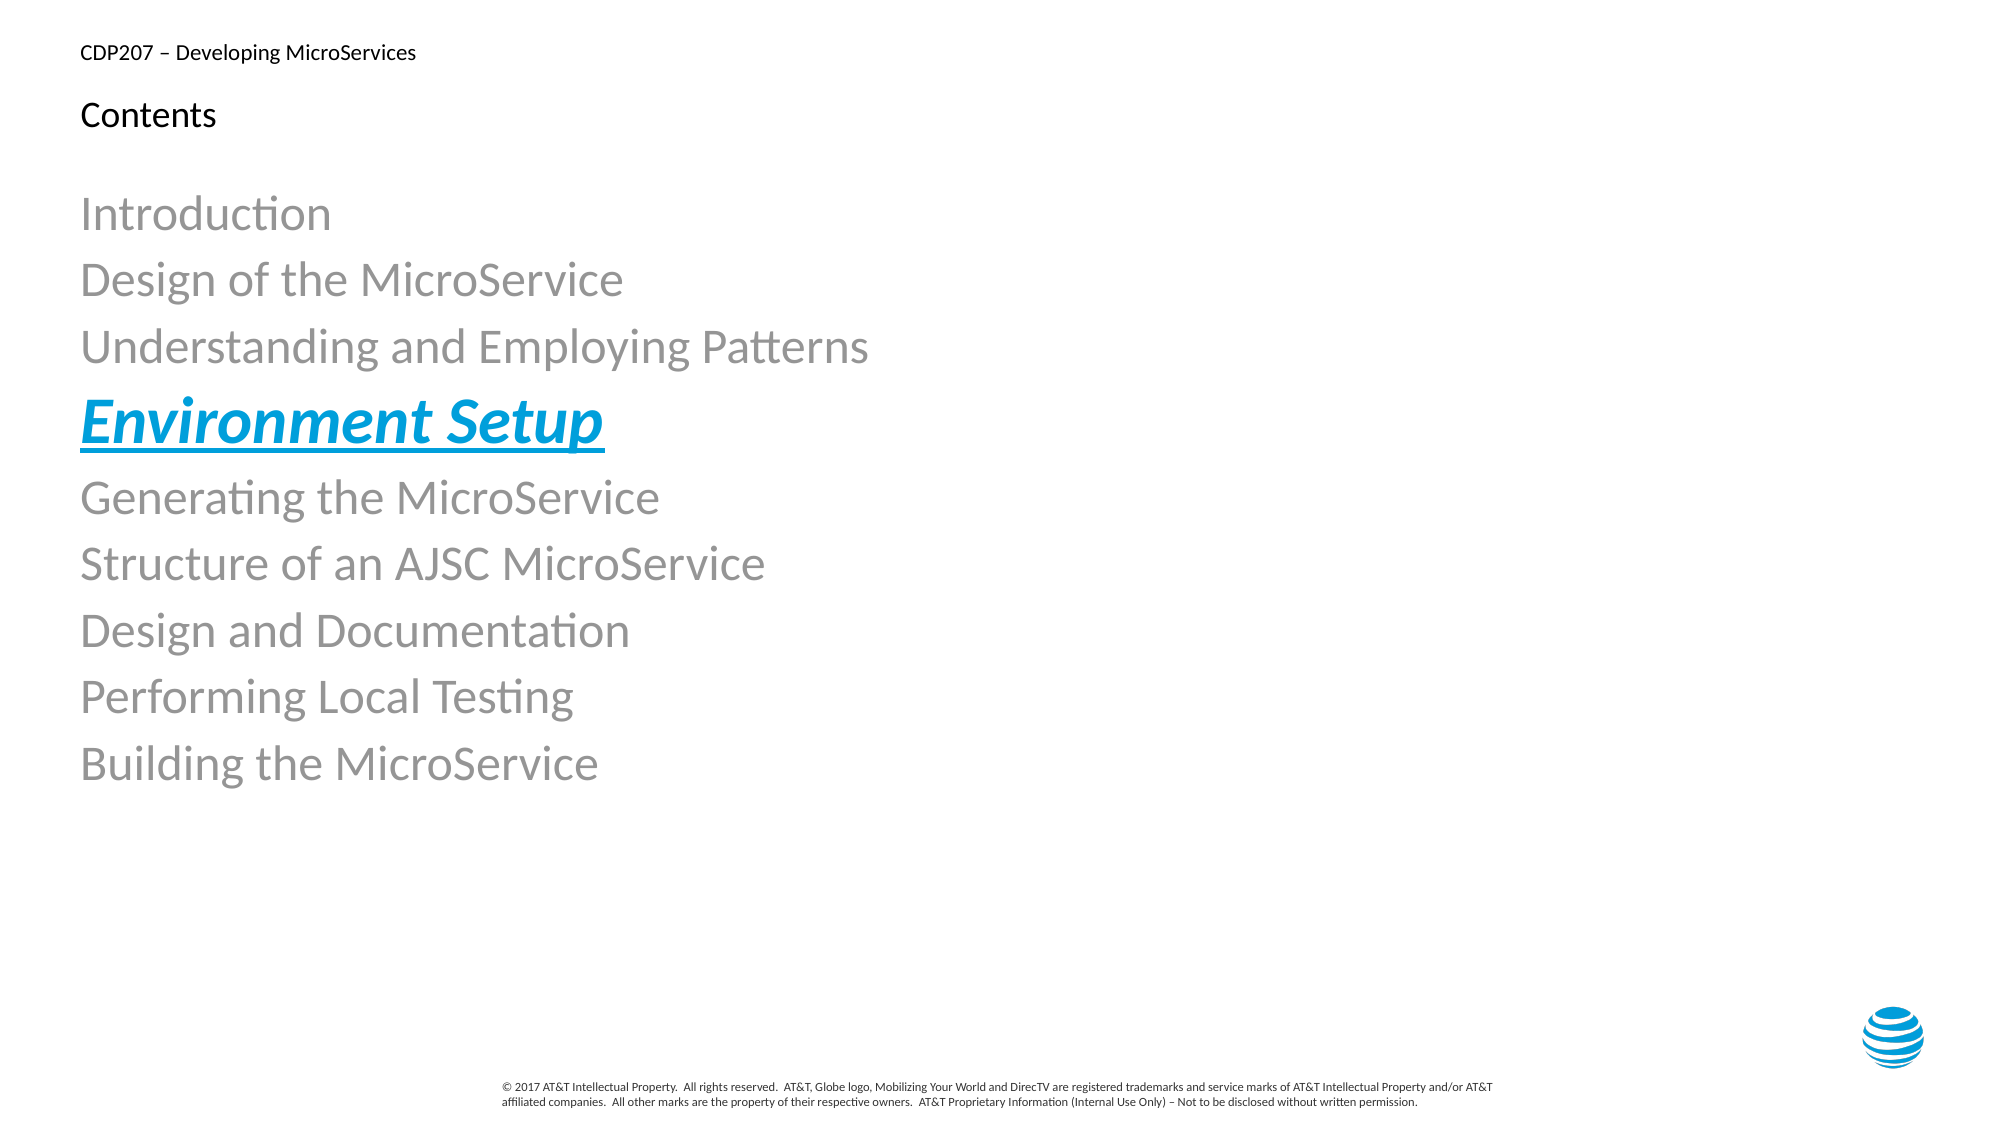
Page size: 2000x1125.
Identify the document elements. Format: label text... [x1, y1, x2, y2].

title Contents [80, 85, 1920, 142]
list Introduction Design of the MicroService Understanding and Employing Patterns Environment Setup Generating the MicroService Structure of an AJSC MicroService Design and Documentation Performing Local Testing Building the MicroService [80, 186, 1920, 977]
